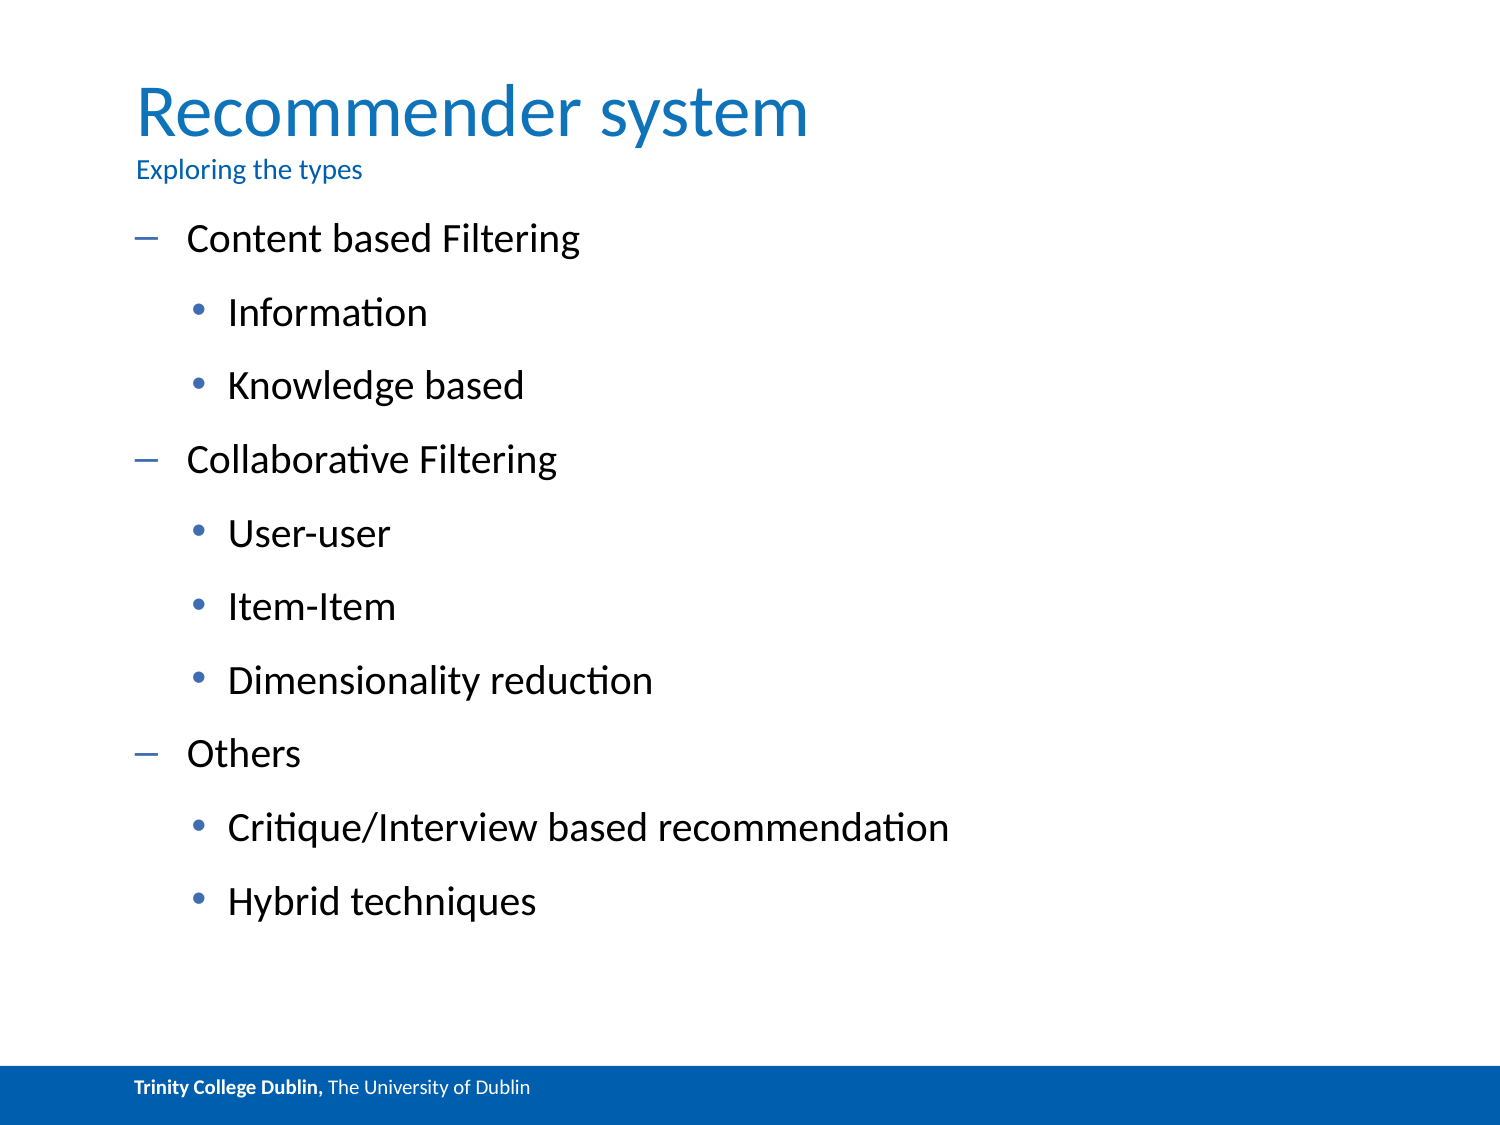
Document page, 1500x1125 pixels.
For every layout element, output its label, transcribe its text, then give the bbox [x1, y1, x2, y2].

list Content based Filtering Information Knowledge based Collaborative Filtering User-user Item-Item Dimensionality reduction Others Critique/Interview based recommendation Hybrid techniques [134, 210, 1366, 874]
title Recommender system [135, 59, 1367, 149]
list Exploring the types [135, 149, 1367, 196]
